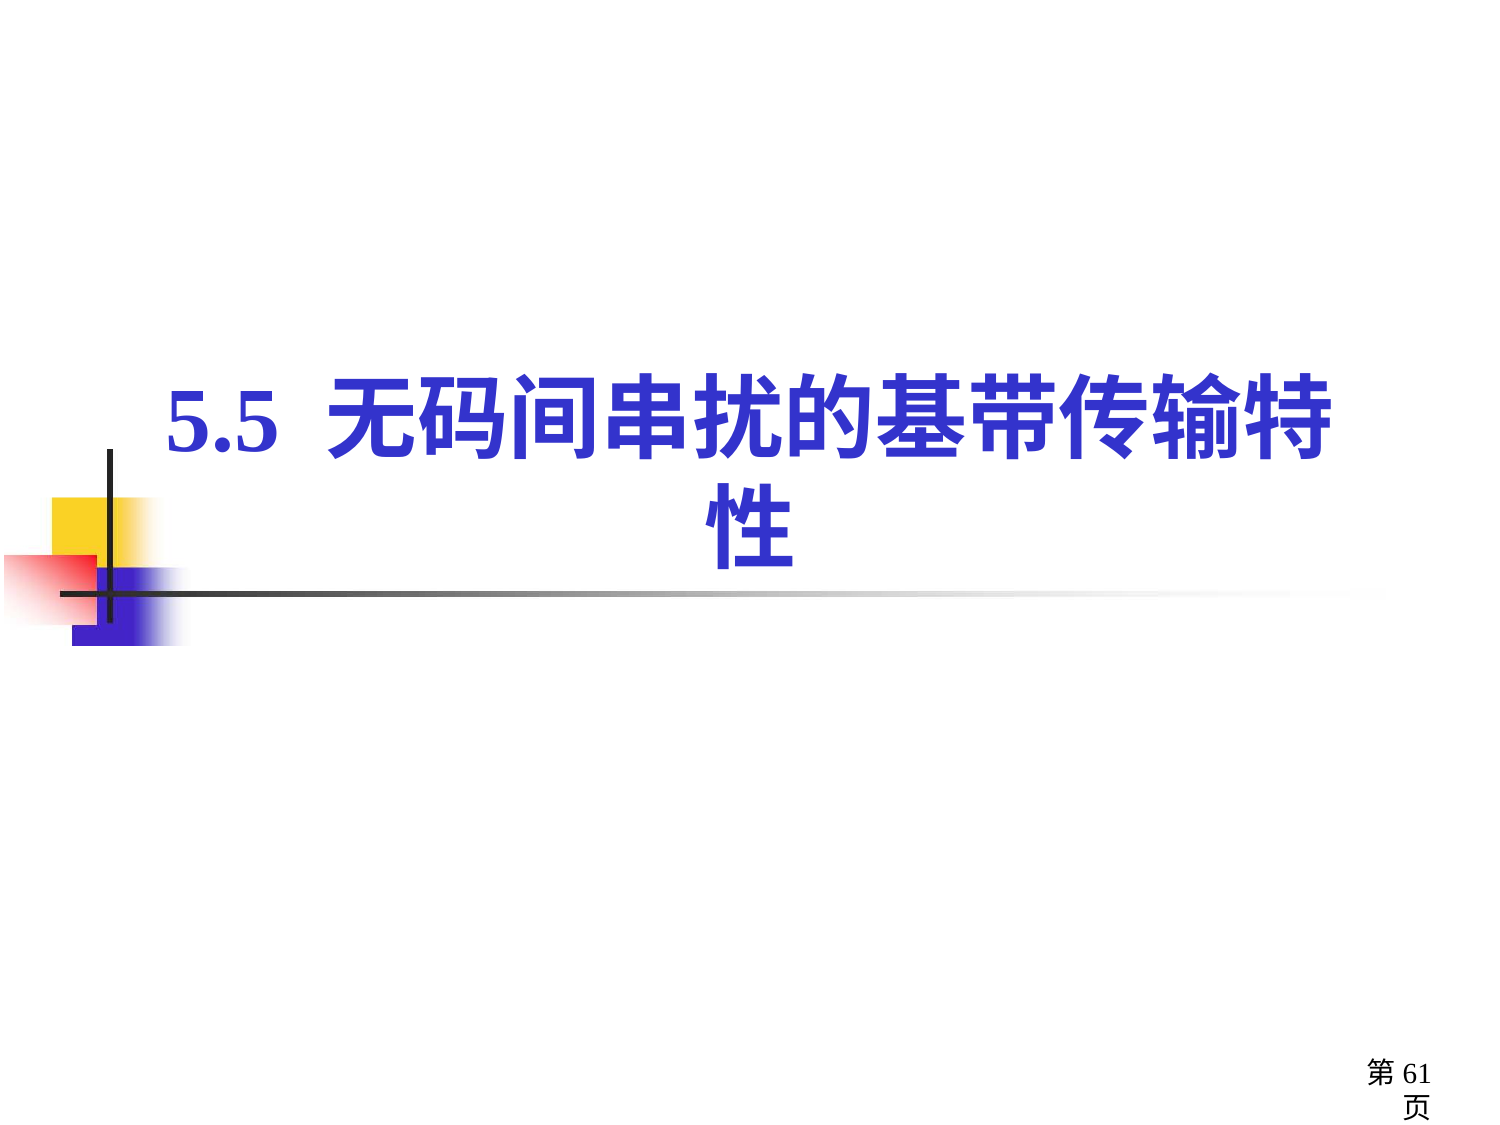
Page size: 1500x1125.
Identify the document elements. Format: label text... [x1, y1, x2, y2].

title 5.5 无码间串扰的基带传输特性 [112, 349, 1388, 591]
slide_number 第61页 [1323, 1046, 1448, 1095]
picture [4, 449, 1412, 646]
